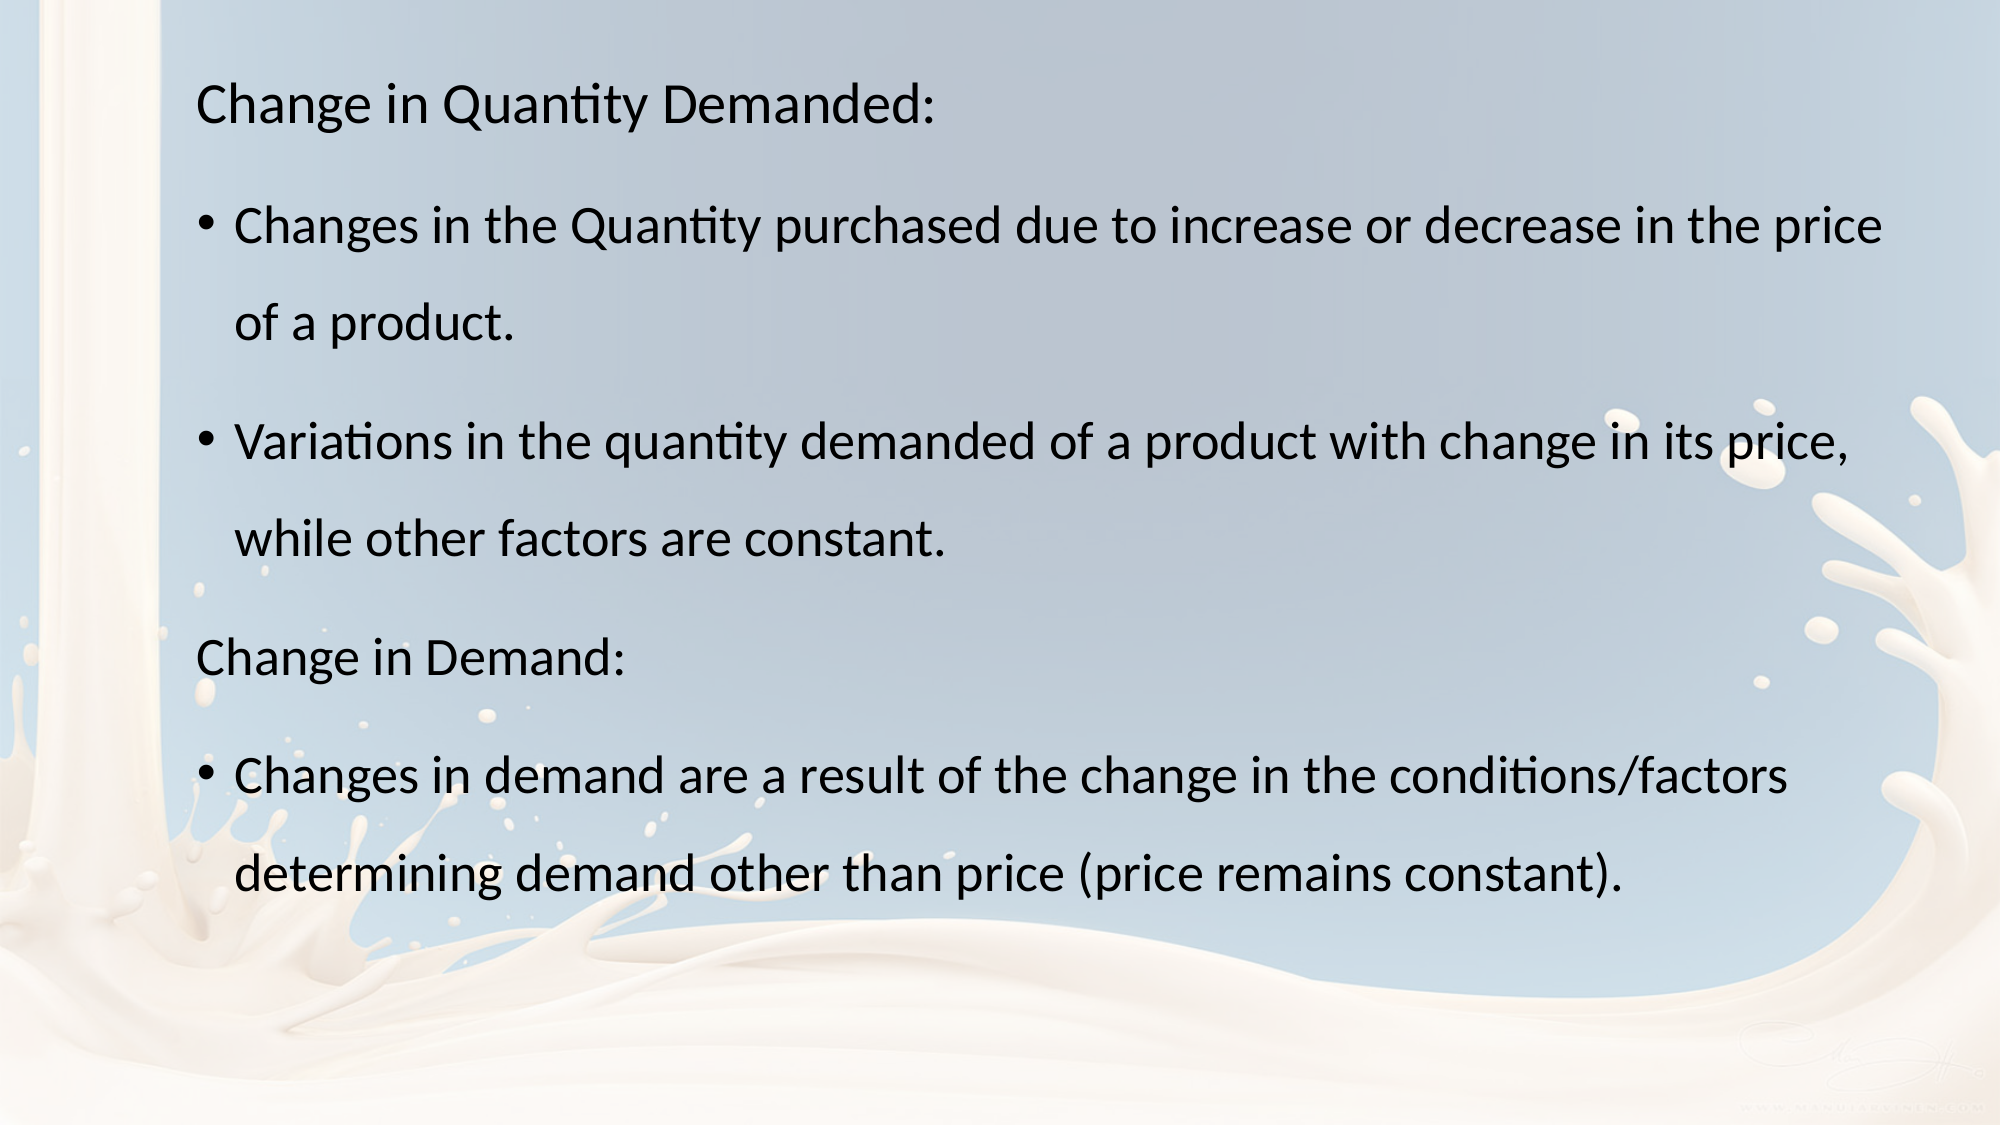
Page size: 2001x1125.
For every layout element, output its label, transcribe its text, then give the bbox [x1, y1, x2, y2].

list Change in Quantity Demanded: Changes in the Quantity purchased due to increase or decrease in the price of a product. Variations in the quantity demanded of a product with change in its price, while other factors are constant. Change in Demand: Changes in demand are a result of the change in the conditions/factors determining demand other than price (price remains constant). [181, 23, 1907, 974]
